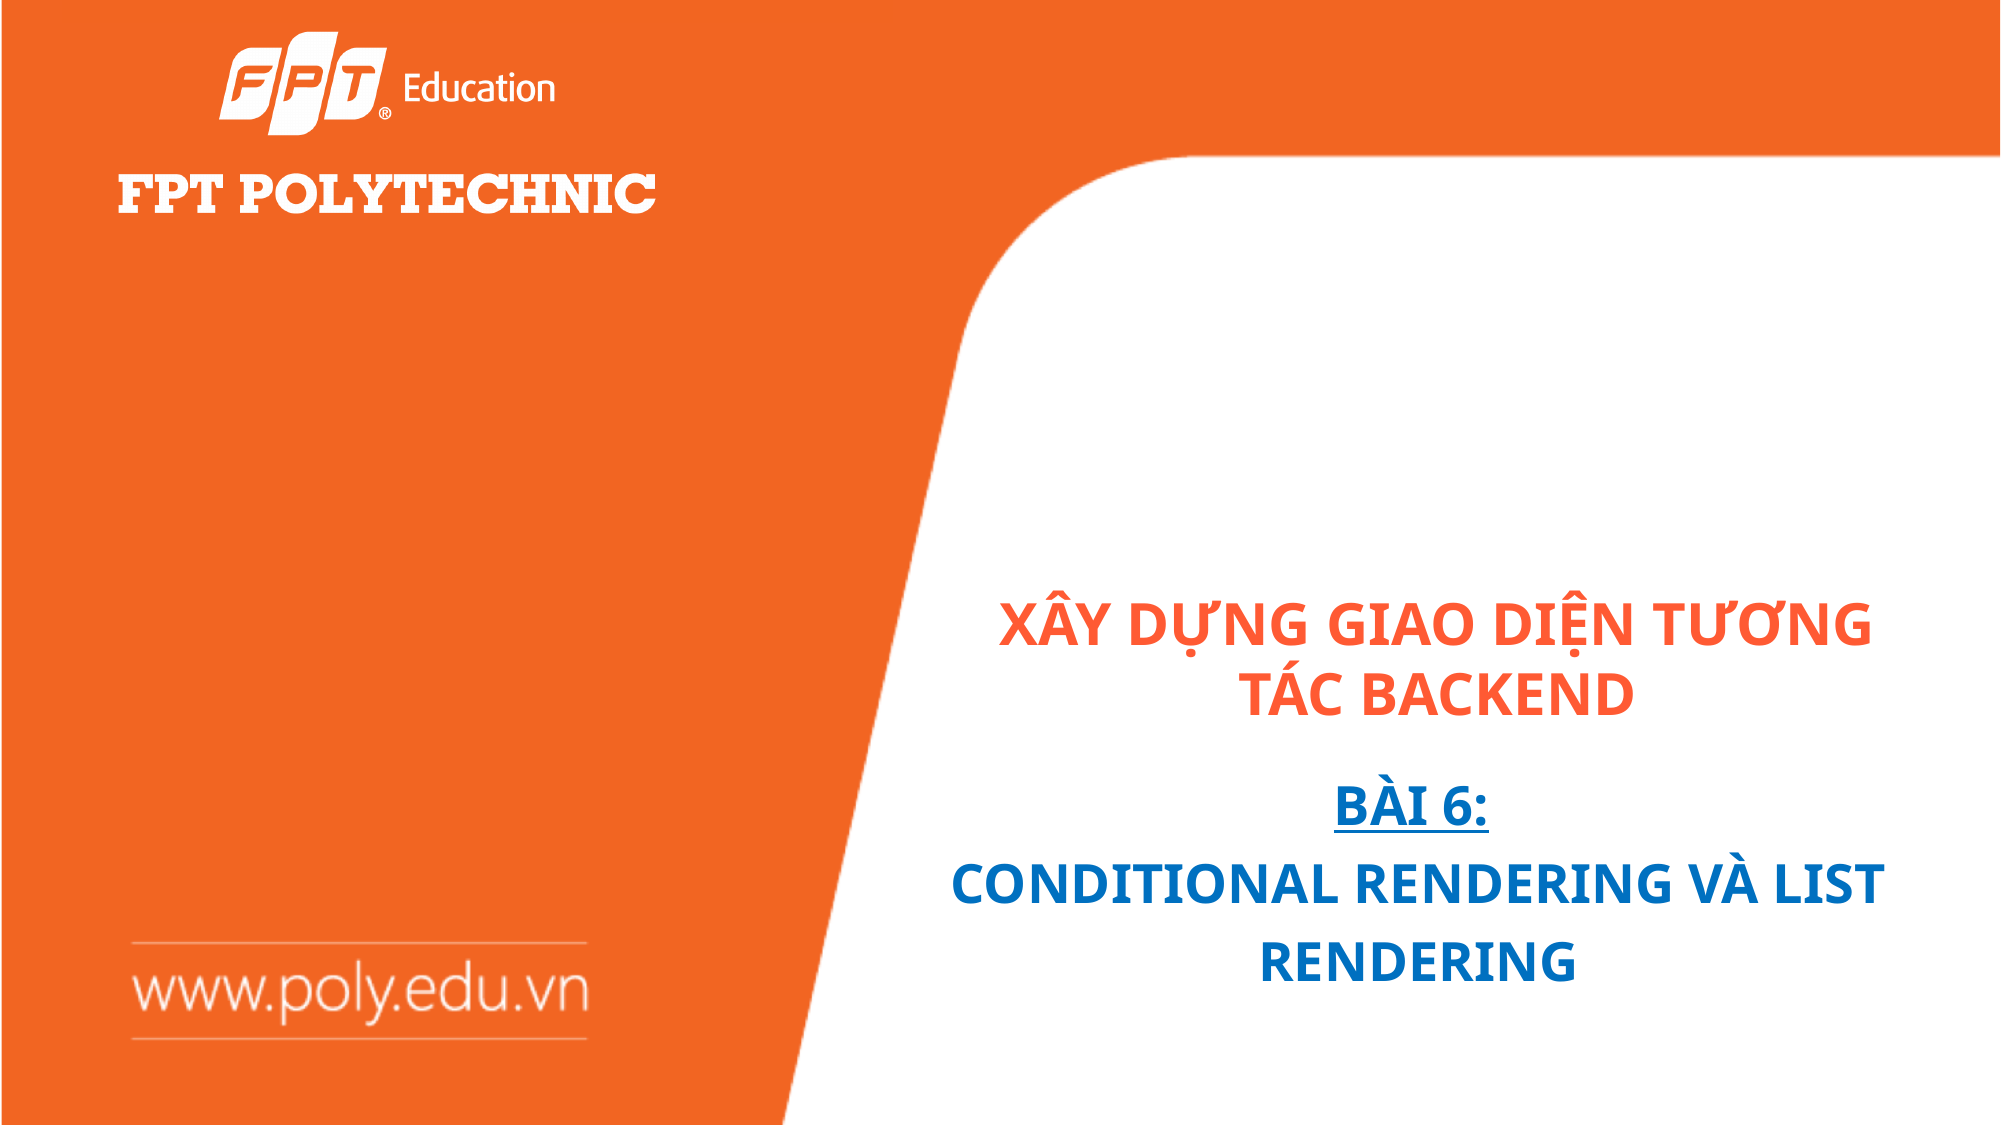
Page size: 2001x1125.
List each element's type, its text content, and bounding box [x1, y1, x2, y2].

title XÂY DỰNG GIAO DIỆN TƯƠNG TÁC BACKEND [924, 588, 1950, 725]
subtitle BÀI 6: CONDITIONAL RENDERING VÀ LIST RENDERING [900, 750, 1938, 1000]
picture [1, 0, 2001, 1125]
